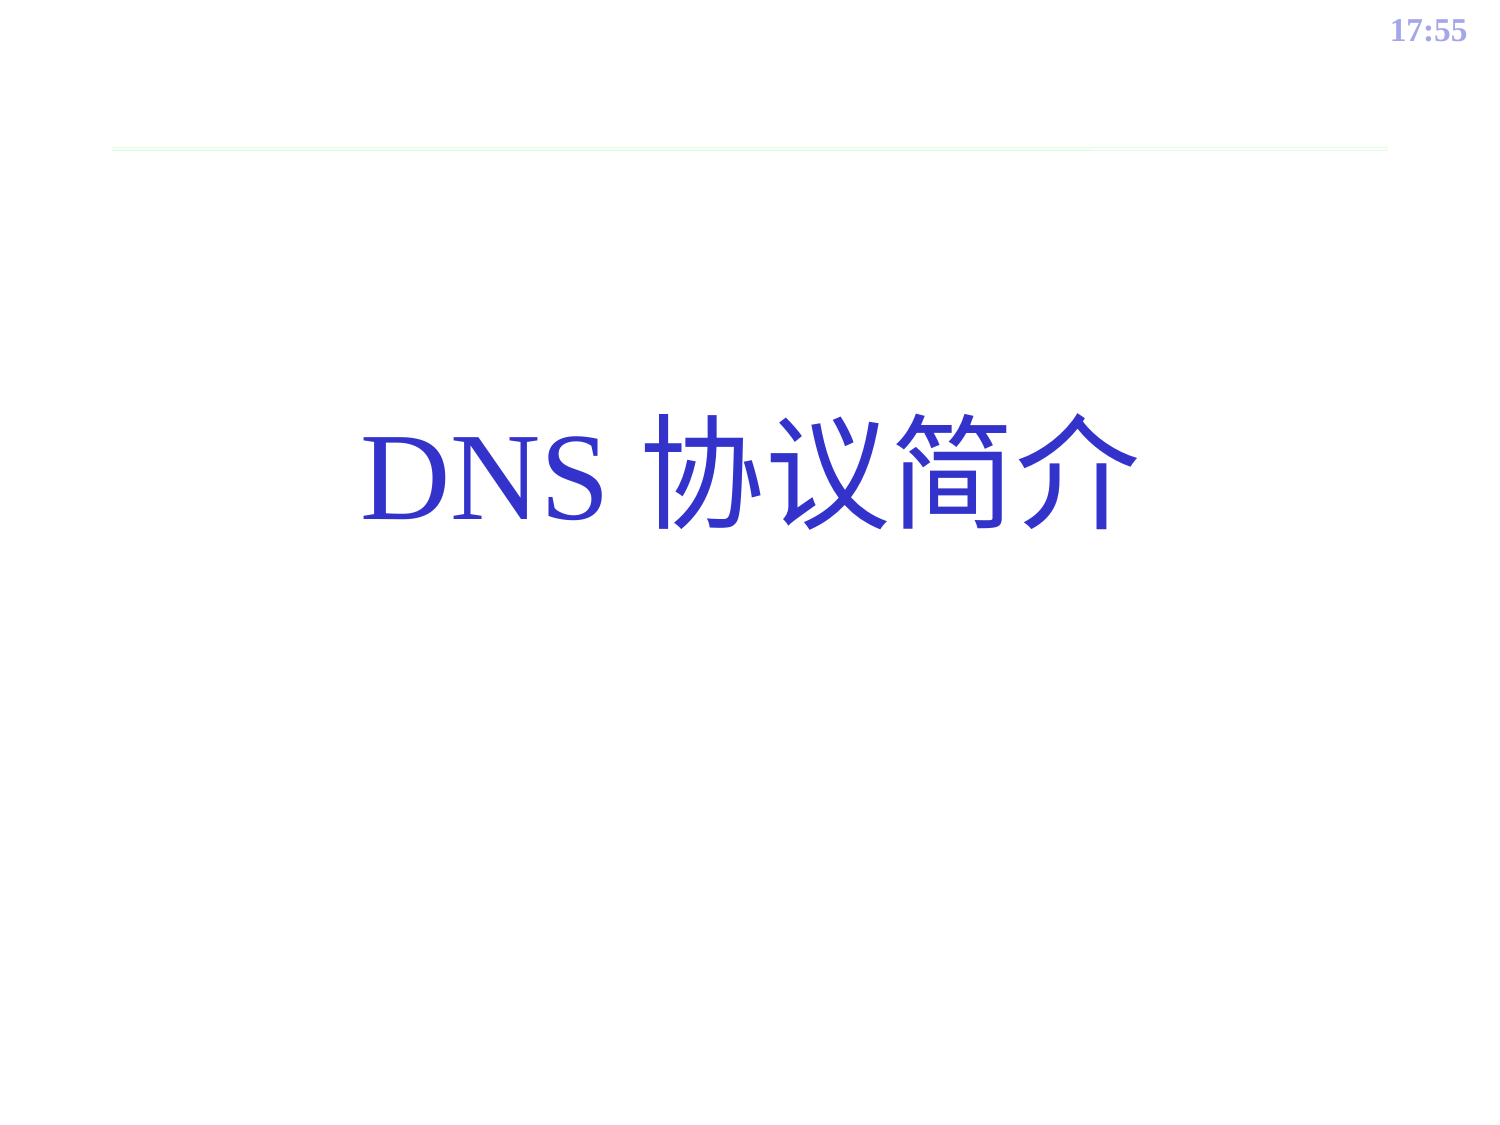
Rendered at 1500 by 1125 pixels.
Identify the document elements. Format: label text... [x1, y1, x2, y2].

title DNS协议简介 [76, 349, 1424, 591]
